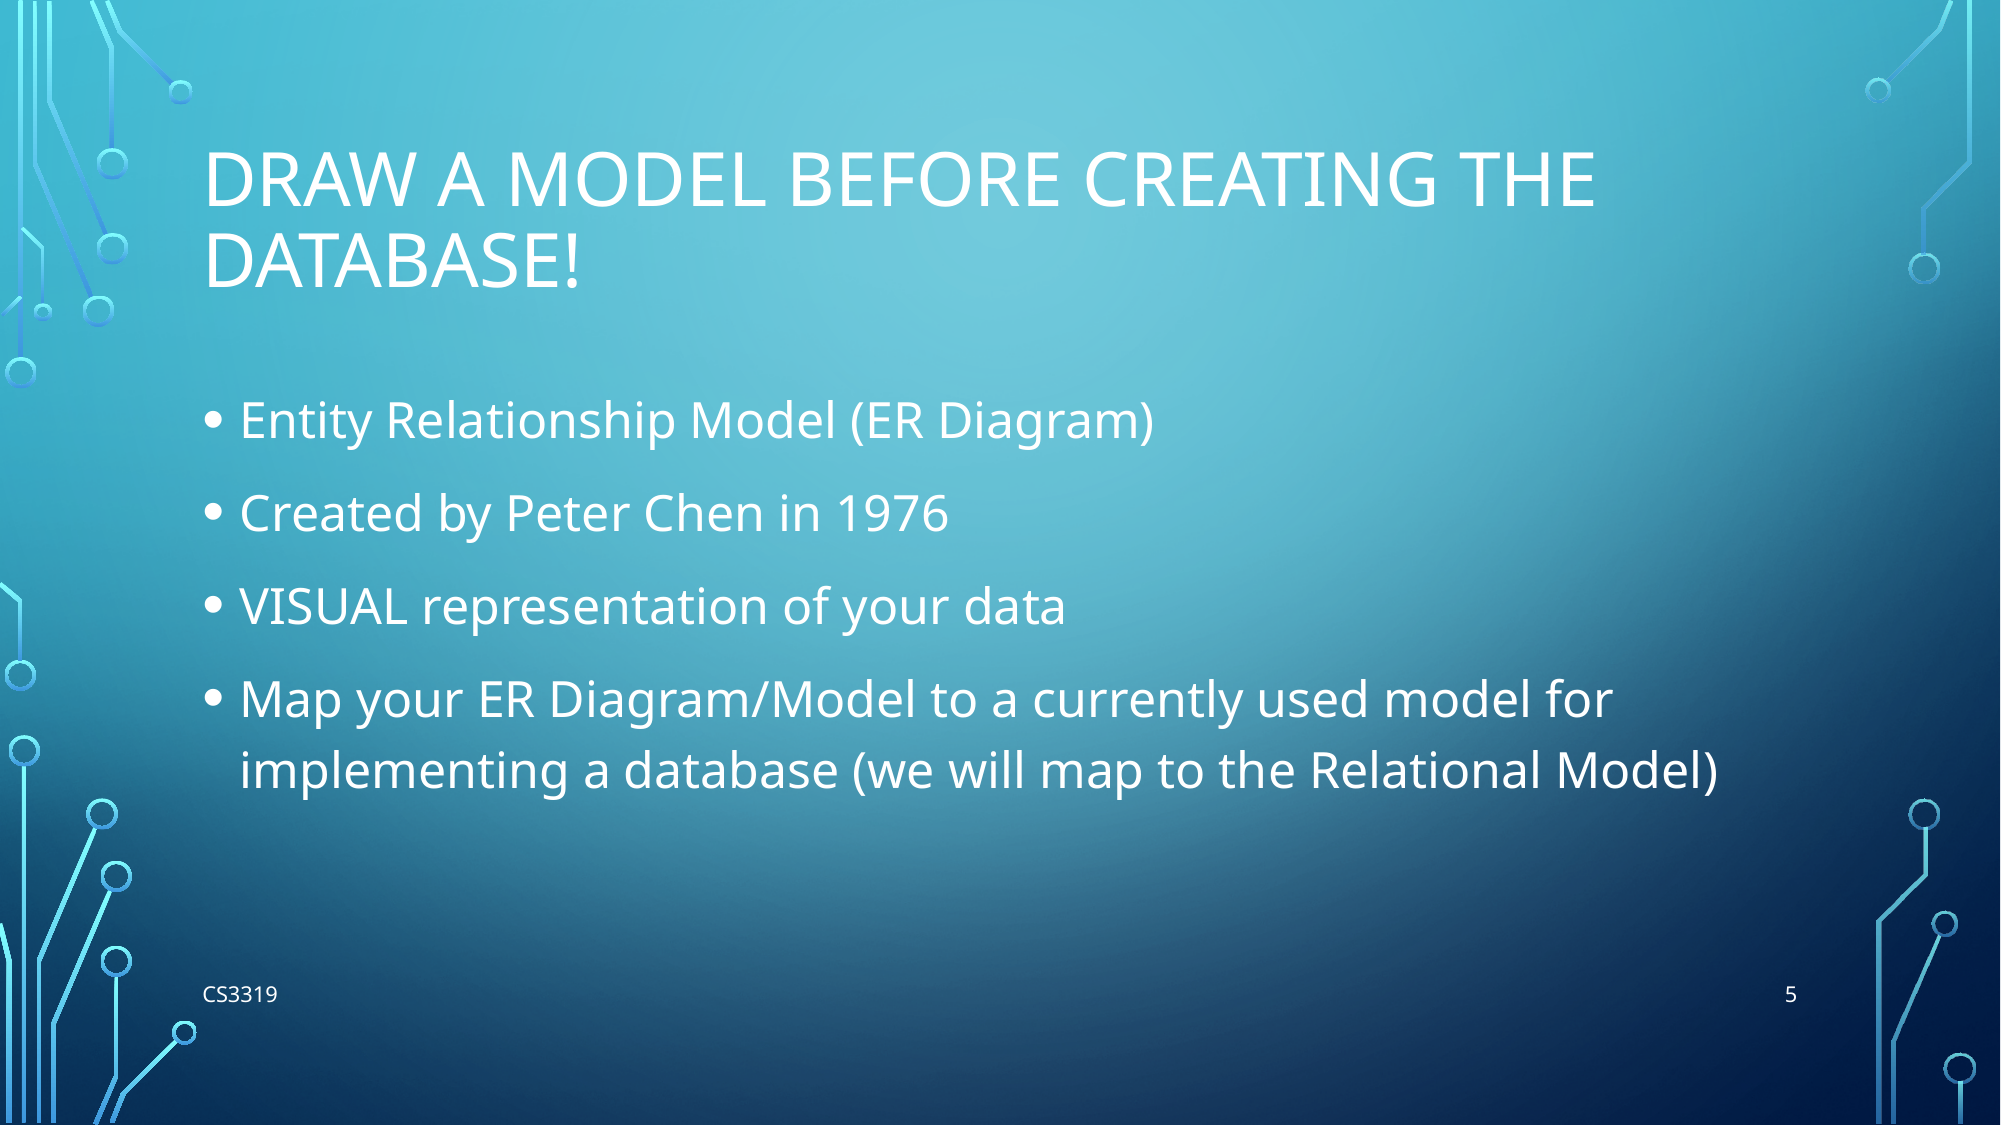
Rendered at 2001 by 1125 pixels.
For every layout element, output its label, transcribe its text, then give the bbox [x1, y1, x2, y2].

title Draw a Model BEFORE creating the database! [187, 101, 1813, 344]
list Entity Relationship Model (ER Diagram) Created by Peter Chen in 1976 VISUAL representation of your data Map your ER Diagram/Model to a currently used model for implementing a database (we will map to the Relational Model) [187, 369, 1813, 950]
slide_number 5 [1685, 965, 1813, 1025]
footer CS3319 [187, 965, 1211, 1025]
